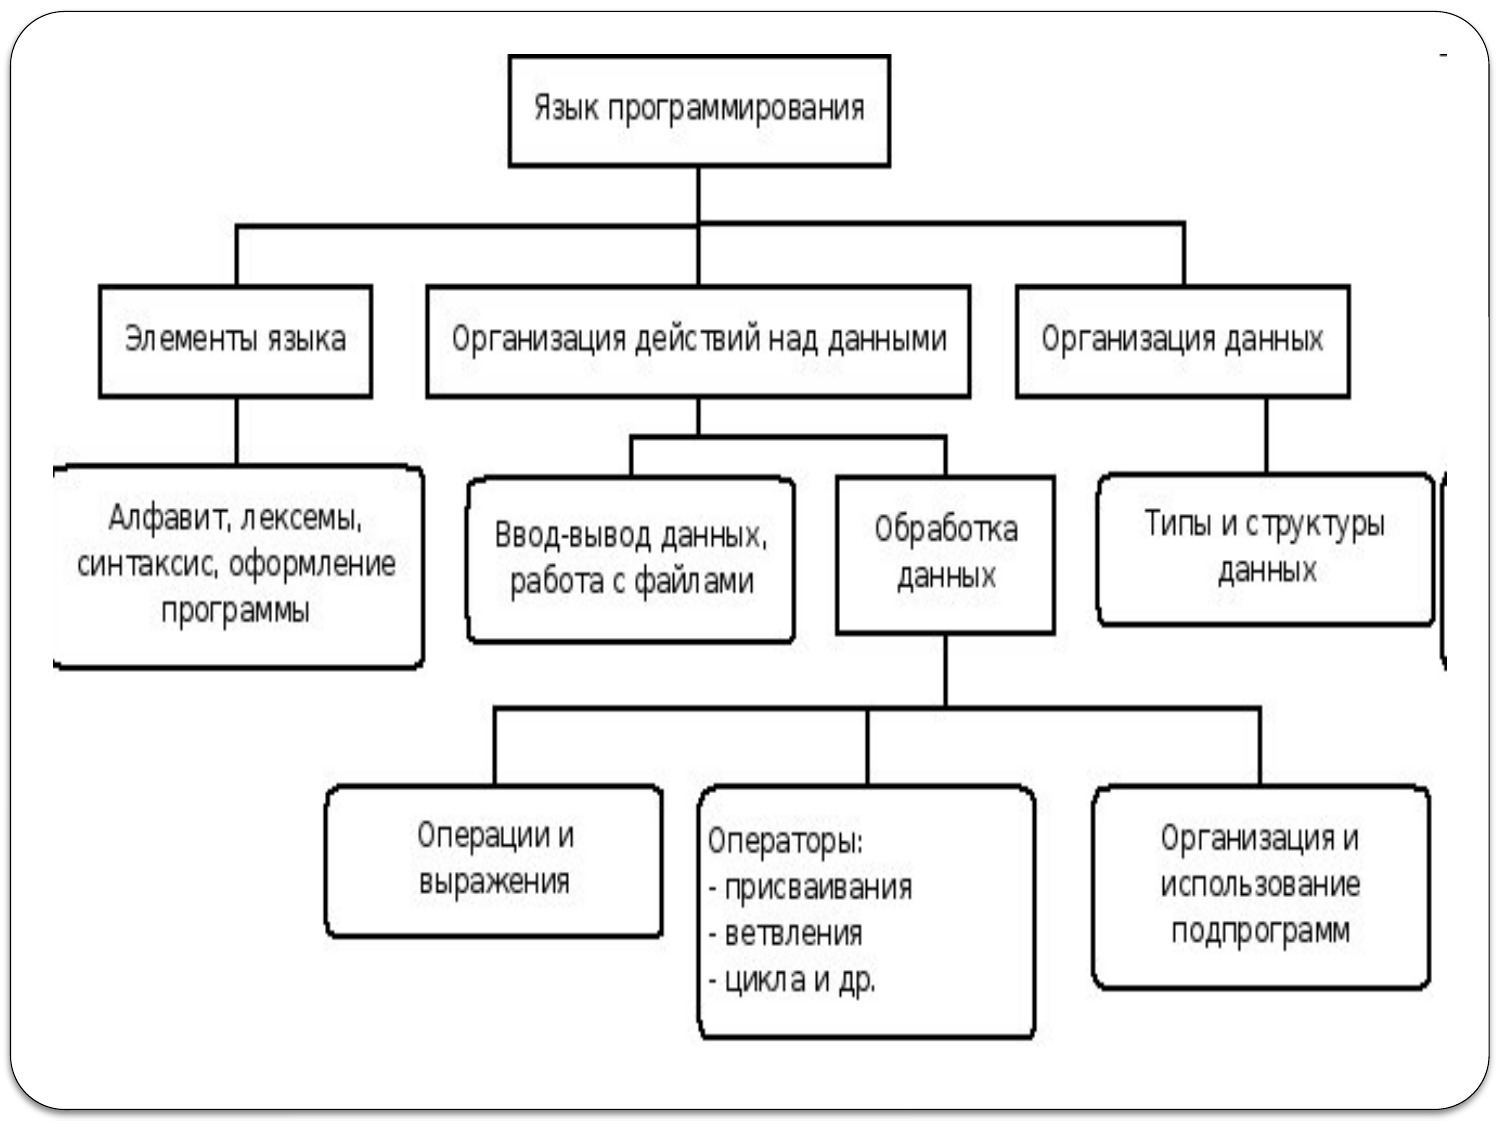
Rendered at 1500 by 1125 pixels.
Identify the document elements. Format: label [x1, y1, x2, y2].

list [52, 54, 1448, 1048]
